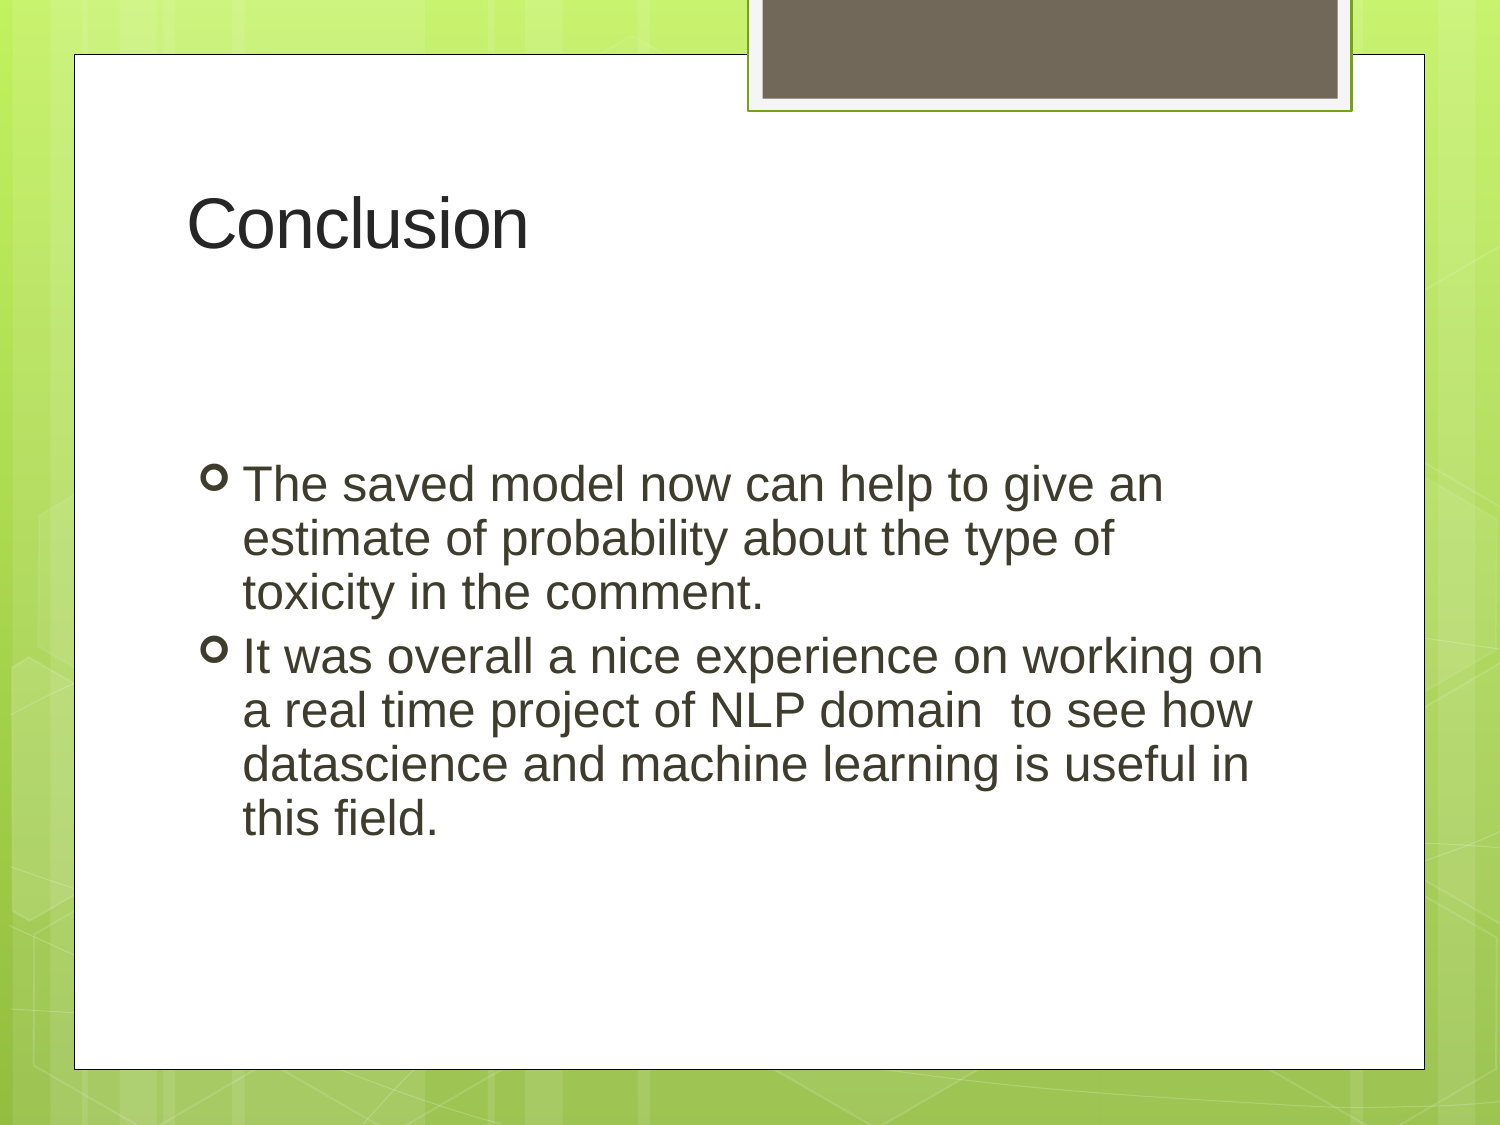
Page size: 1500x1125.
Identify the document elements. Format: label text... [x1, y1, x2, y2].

title Conclusion [171, 168, 1324, 357]
list The saved model now can help to give an estimate of probability about the type of toxicity in the comment. It was overall a nice experience on working on a real time project of NLP domain to see how datascience and machine learning is useful in this field. [171, 381, 1283, 957]
